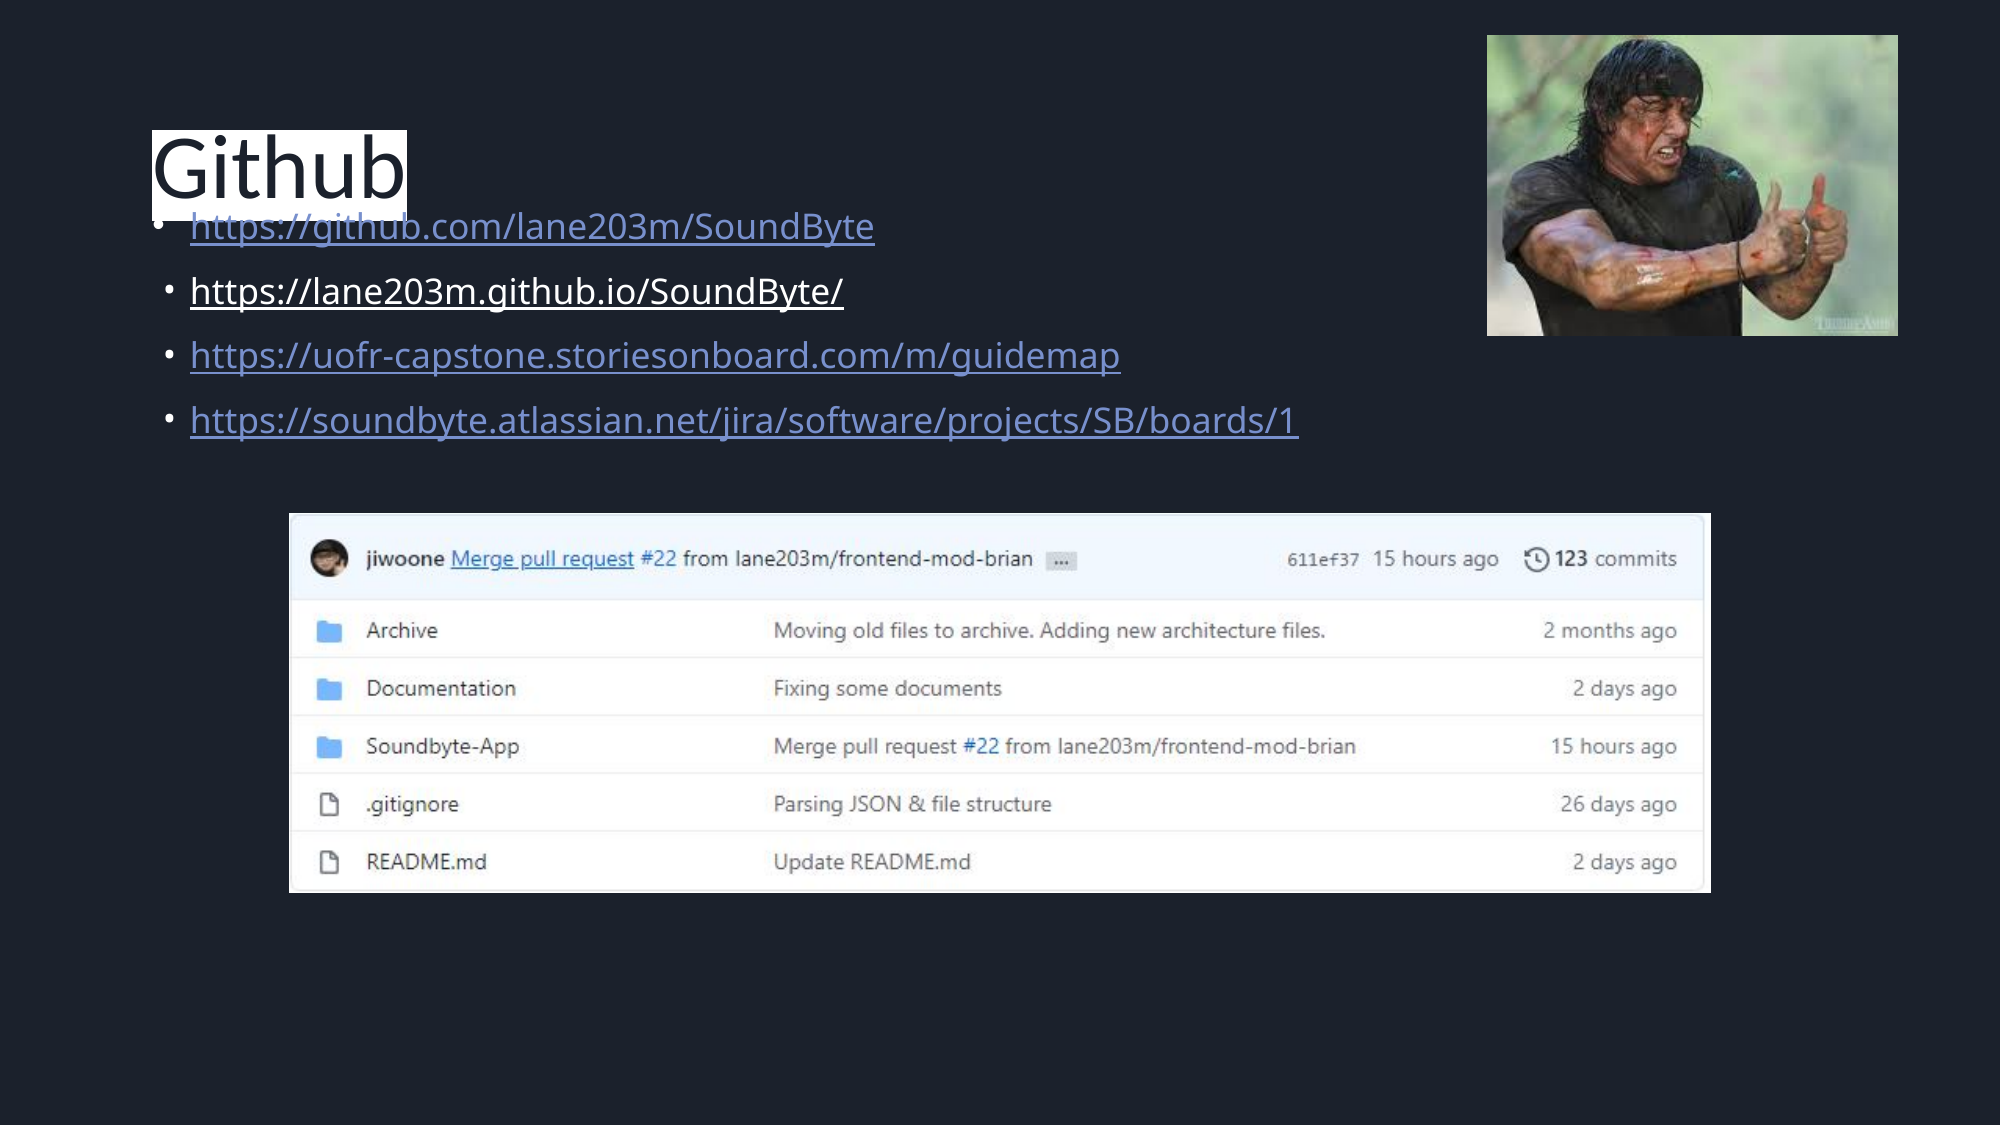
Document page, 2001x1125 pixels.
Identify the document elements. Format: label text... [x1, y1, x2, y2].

picture [1487, 35, 1898, 336]
title Github [137, 59, 1482, 197]
list https://github.com/lane203m/SoundByte https://lane203m.github.io/SoundByte/ https://uofr-capstone.storiesonboard.com/m/guidemap https://soundbyte.atlassian.net/jira/software/projects/SB/boards/1 [137, 197, 1863, 912]
picture [289, 513, 1711, 894]
